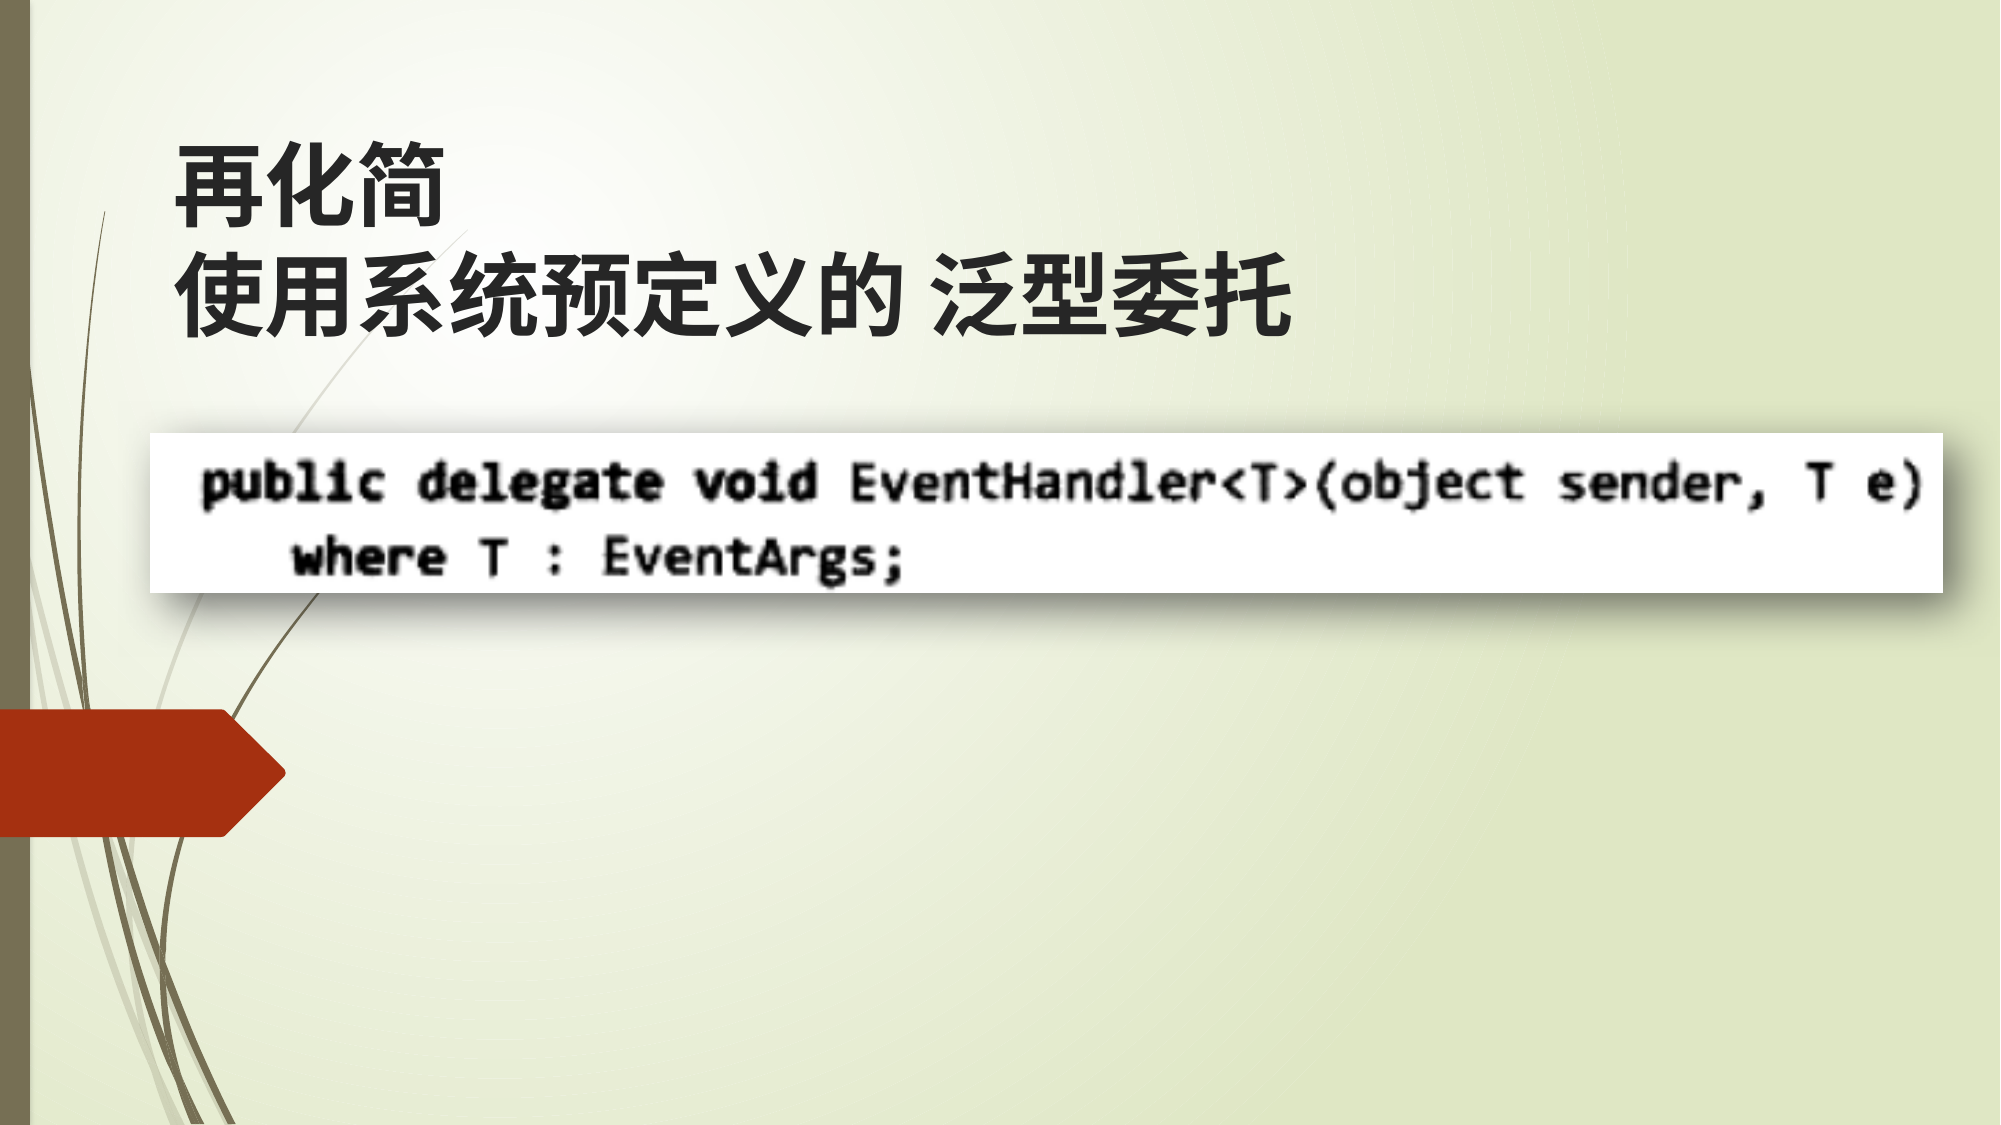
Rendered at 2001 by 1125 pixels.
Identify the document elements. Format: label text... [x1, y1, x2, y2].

picture [149, 433, 1943, 593]
text_box 再化简 使用系统预定义的 泛型委托 [158, 120, 1311, 424]
